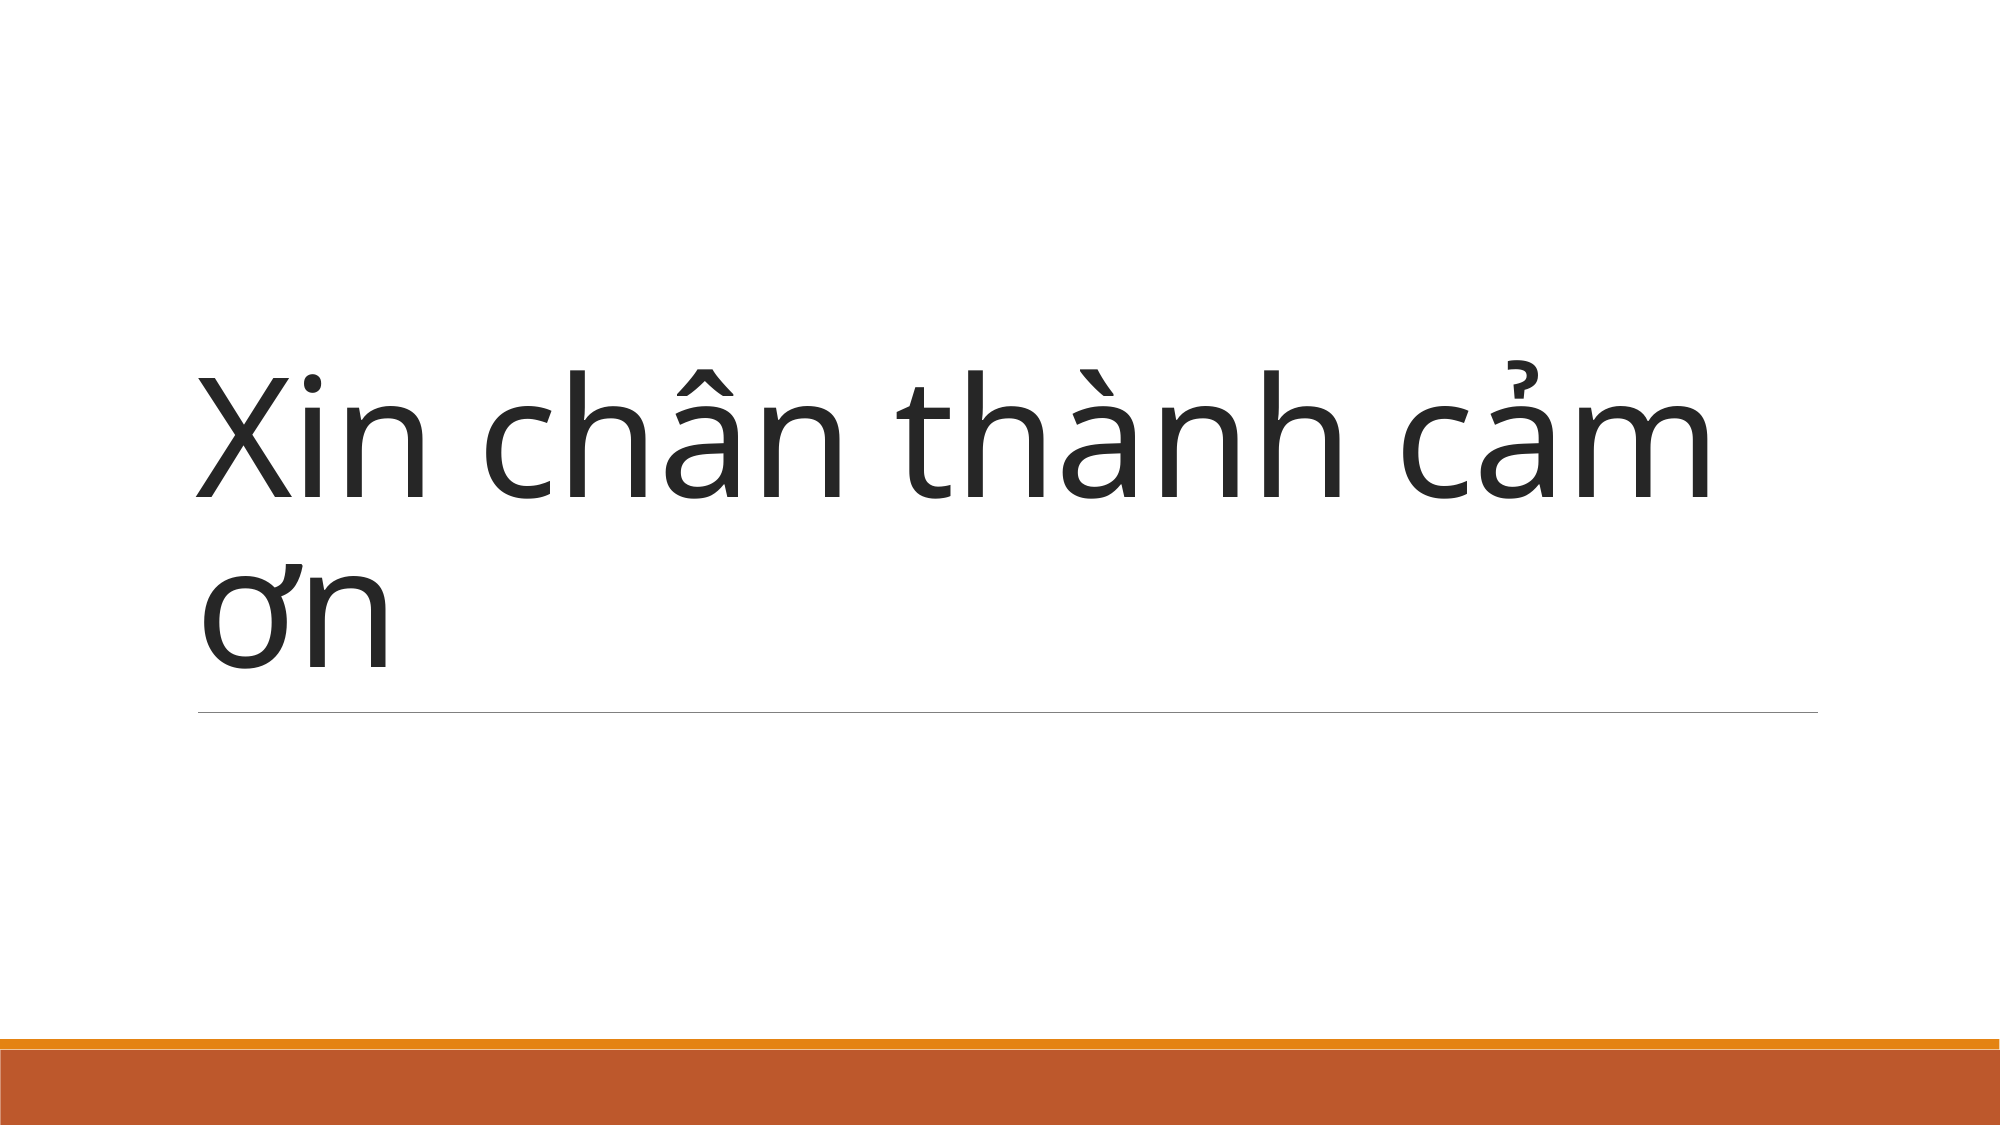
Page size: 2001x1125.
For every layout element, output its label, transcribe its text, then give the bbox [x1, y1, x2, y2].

title Xin chân thành cảm ơn [180, 124, 1830, 710]
